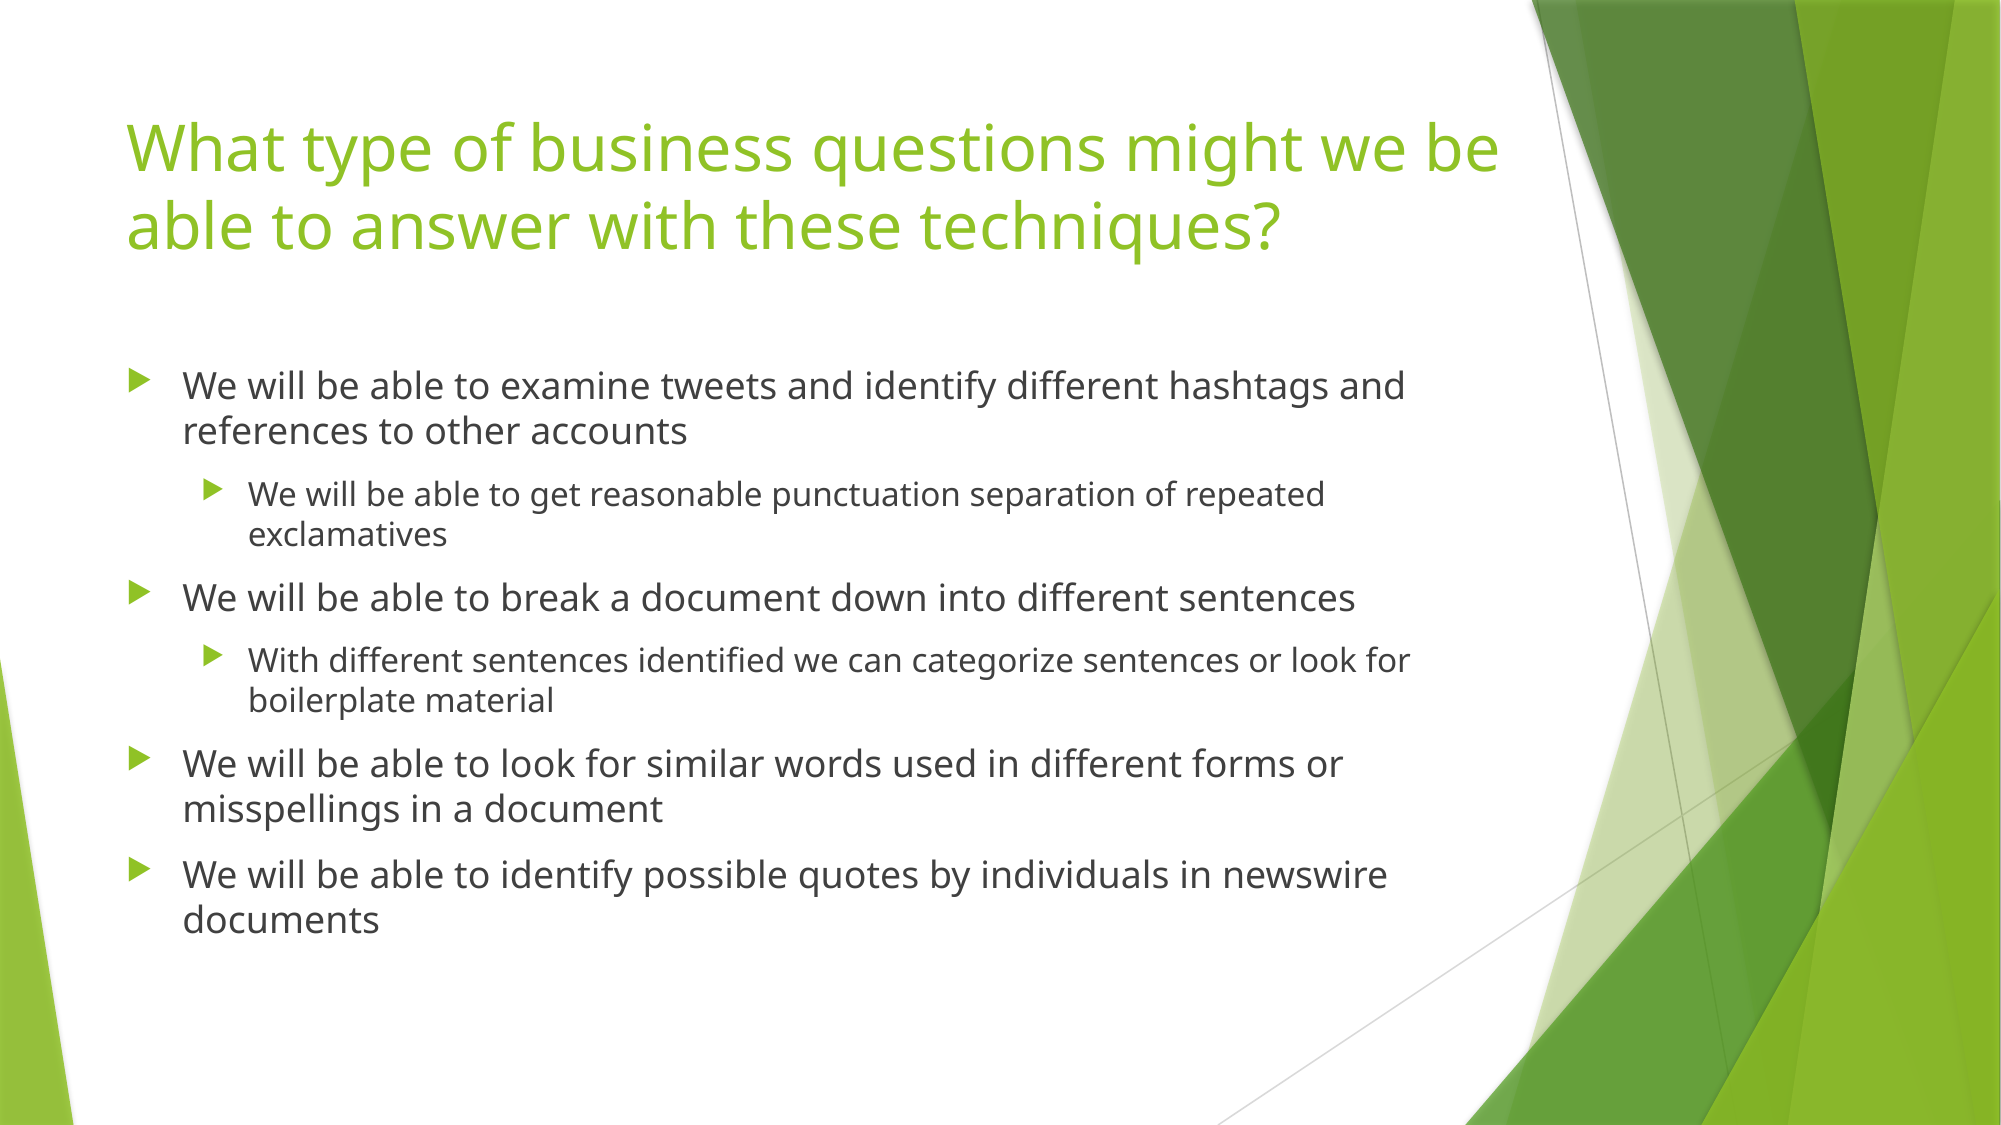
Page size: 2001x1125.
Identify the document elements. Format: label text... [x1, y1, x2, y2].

title What type of business questions might we be able to answer with these techniques? [111, 99, 1522, 317]
list We will be able to examine tweets and identify different hashtags and references to other accounts We will be able to get reasonable punctuation separation of repeated exclamatives We will be able to break a document down into different sentences With different sentences identified we can categorize sentences or look for boilerplate material We will be able to look for similar words used in different forms or misspellings in a document We will be able to identify possible quotes by individuals in newswire documents [111, 354, 1522, 992]
